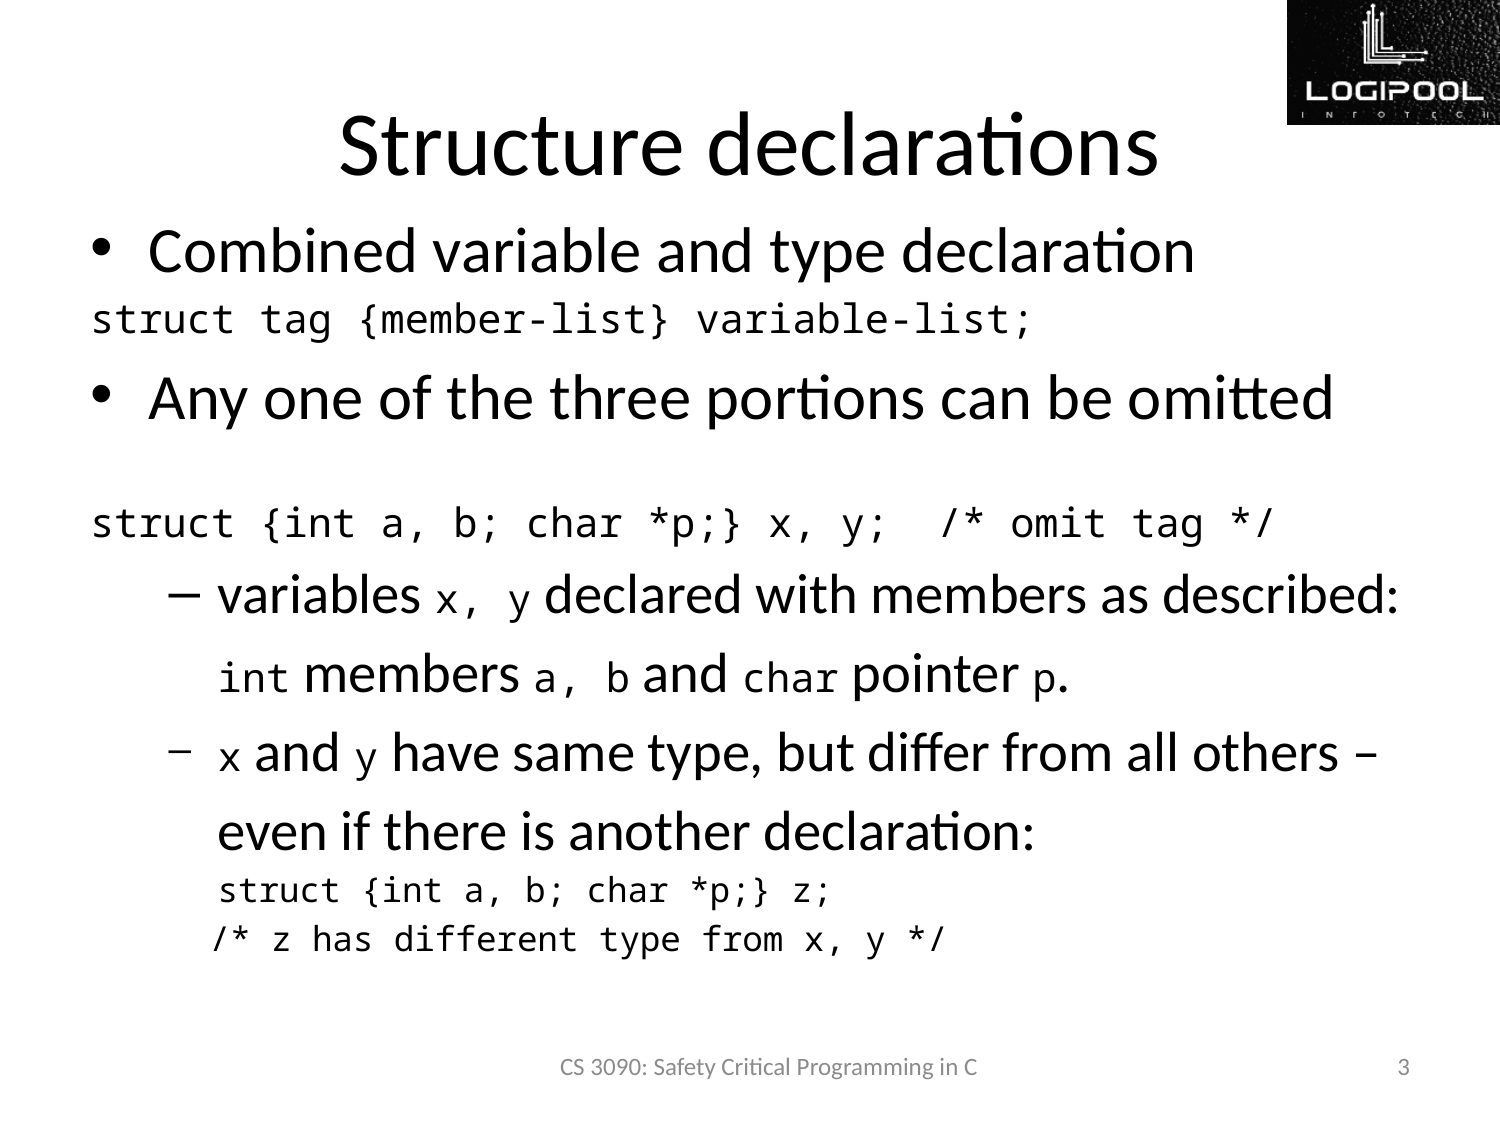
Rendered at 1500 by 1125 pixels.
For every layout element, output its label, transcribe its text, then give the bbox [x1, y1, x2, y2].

title Structure declarations [75, 45, 1425, 200]
slide_number 3 [1074, 1042, 1425, 1103]
picture [1287, 0, 1500, 126]
list Combined variable and type declaration struct tag {member-list} variable-list; Any one of the three portions can be omitted struct {int a, b; char *p;} x, y; /* omit tag */ variables x, y declared with members as described: int members a, b and char pointer p. x and y have same type, but differ from all others – even if there is another declaration: struct {int a, b; char *p;} z; /* z has different type from x, y */ [75, 200, 1425, 1010]
footer CS 3090: Safety Critical Programming in C [475, 1042, 1063, 1103]
